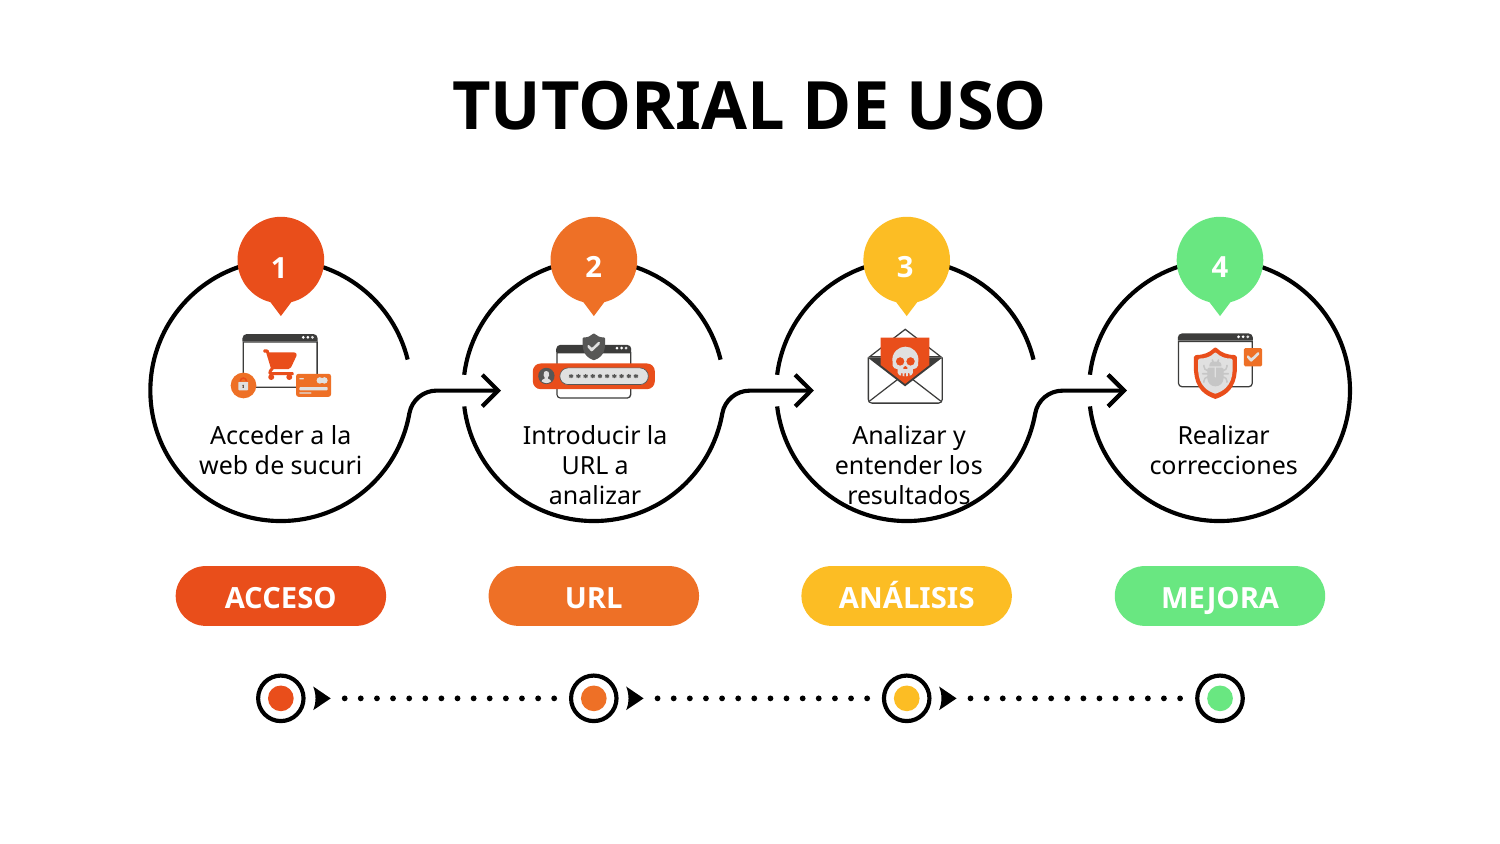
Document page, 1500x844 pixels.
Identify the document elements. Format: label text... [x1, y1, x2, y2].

text_box [881, 673, 932, 724]
text_box [535, 695, 542, 702]
text_box [497, 566, 691, 575]
text_box [341, 695, 348, 702]
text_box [867, 328, 944, 405]
text_box [1112, 695, 1119, 702]
text_box [1048, 695, 1055, 702]
text_box [498, 618, 690, 626]
text_box [775, 406, 807, 478]
text_box [1128, 695, 1135, 702]
text_box [893, 685, 920, 712]
text_box [626, 686, 644, 711]
text_box [148, 265, 237, 480]
text_box [939, 686, 957, 711]
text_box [532, 333, 656, 400]
text_box [422, 695, 429, 702]
text_box [551, 695, 558, 702]
text_box [719, 695, 725, 702]
text_box [983, 695, 990, 702]
text_box [864, 695, 871, 702]
text_box [767, 695, 774, 702]
text_box URL [488, 575, 699, 618]
text_box [1207, 685, 1233, 712]
text_box 4 [1177, 244, 1263, 287]
text_box [793, 373, 814, 408]
text_box [950, 265, 1036, 361]
text_box 1 [237, 245, 322, 288]
text_box [999, 695, 1006, 702]
text_box [1106, 373, 1127, 408]
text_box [230, 333, 332, 399]
text_box Acceder a la web de sucuri [183, 404, 379, 498]
text_box [670, 695, 677, 702]
text_box [1064, 695, 1071, 702]
text_box [580, 685, 607, 712]
text_box [654, 695, 661, 702]
text_box [1195, 673, 1245, 724]
text_box [454, 695, 461, 702]
text_box [686, 695, 693, 702]
text_box [1161, 695, 1167, 702]
text_box [829, 498, 985, 524]
text_box MEJORA [1114, 575, 1326, 618]
text_box [480, 373, 502, 408]
text_box [240, 216, 322, 245]
text_box [313, 686, 331, 711]
text_box [256, 673, 306, 724]
text_box [735, 695, 742, 702]
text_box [1177, 333, 1263, 400]
text_box Introducir la URL a analizar [497, 404, 693, 498]
text_box 3 [863, 244, 948, 287]
text_box [203, 498, 359, 524]
text_box [637, 265, 723, 361]
text_box Realizar correcciones [1122, 404, 1318, 498]
text_box [1124, 618, 1316, 626]
text_box [519, 695, 525, 702]
text_box [810, 566, 1004, 575]
text_box [1080, 695, 1087, 702]
text_box [559, 287, 628, 317]
text_box Analizar y entender los resultados [807, 404, 1003, 498]
text_box [516, 498, 672, 524]
text_box [1179, 216, 1261, 244]
text_box [1144, 695, 1151, 702]
text_box [406, 695, 413, 702]
text_box [848, 695, 854, 702]
text_box [703, 695, 709, 702]
text_box [775, 265, 863, 376]
text_box [374, 695, 380, 702]
text_box [872, 287, 941, 317]
text_box [1032, 695, 1038, 702]
text_box [1096, 695, 1103, 702]
text_box [1015, 695, 1022, 702]
text_box [462, 265, 551, 376]
text_box [751, 695, 758, 702]
text_box [866, 216, 947, 244]
text_box ANÁLISIS [801, 575, 1013, 618]
text_box [1087, 406, 1122, 481]
text_box [1003, 388, 1120, 482]
text_box [815, 695, 822, 702]
text_box [357, 695, 364, 702]
text_box [967, 695, 974, 702]
text_box [486, 695, 493, 702]
text_box [1177, 695, 1183, 702]
text_box [438, 695, 445, 702]
text_box [502, 695, 509, 702]
text_box [799, 695, 806, 702]
text_box [1141, 498, 1298, 524]
text_box [1087, 265, 1177, 376]
text_box [247, 288, 315, 317]
title TUTORIAL DE USO [75, 48, 1425, 142]
text_box [185, 618, 377, 626]
text_box [324, 265, 410, 361]
text_box [390, 695, 396, 702]
text_box [1185, 287, 1254, 317]
text_box [811, 618, 1003, 626]
text_box [553, 216, 635, 244]
text_box [1123, 566, 1317, 575]
text_box [379, 388, 494, 480]
text_box [462, 406, 497, 482]
text_box [568, 673, 619, 724]
text_box [470, 695, 477, 702]
text_box ACCESO [175, 575, 387, 618]
text_box [693, 388, 807, 479]
text_box [184, 566, 378, 575]
text_box [783, 695, 790, 702]
text_box [832, 695, 838, 702]
text_box [267, 685, 294, 712]
text_box 2 [551, 244, 636, 287]
text_box [1263, 265, 1353, 480]
